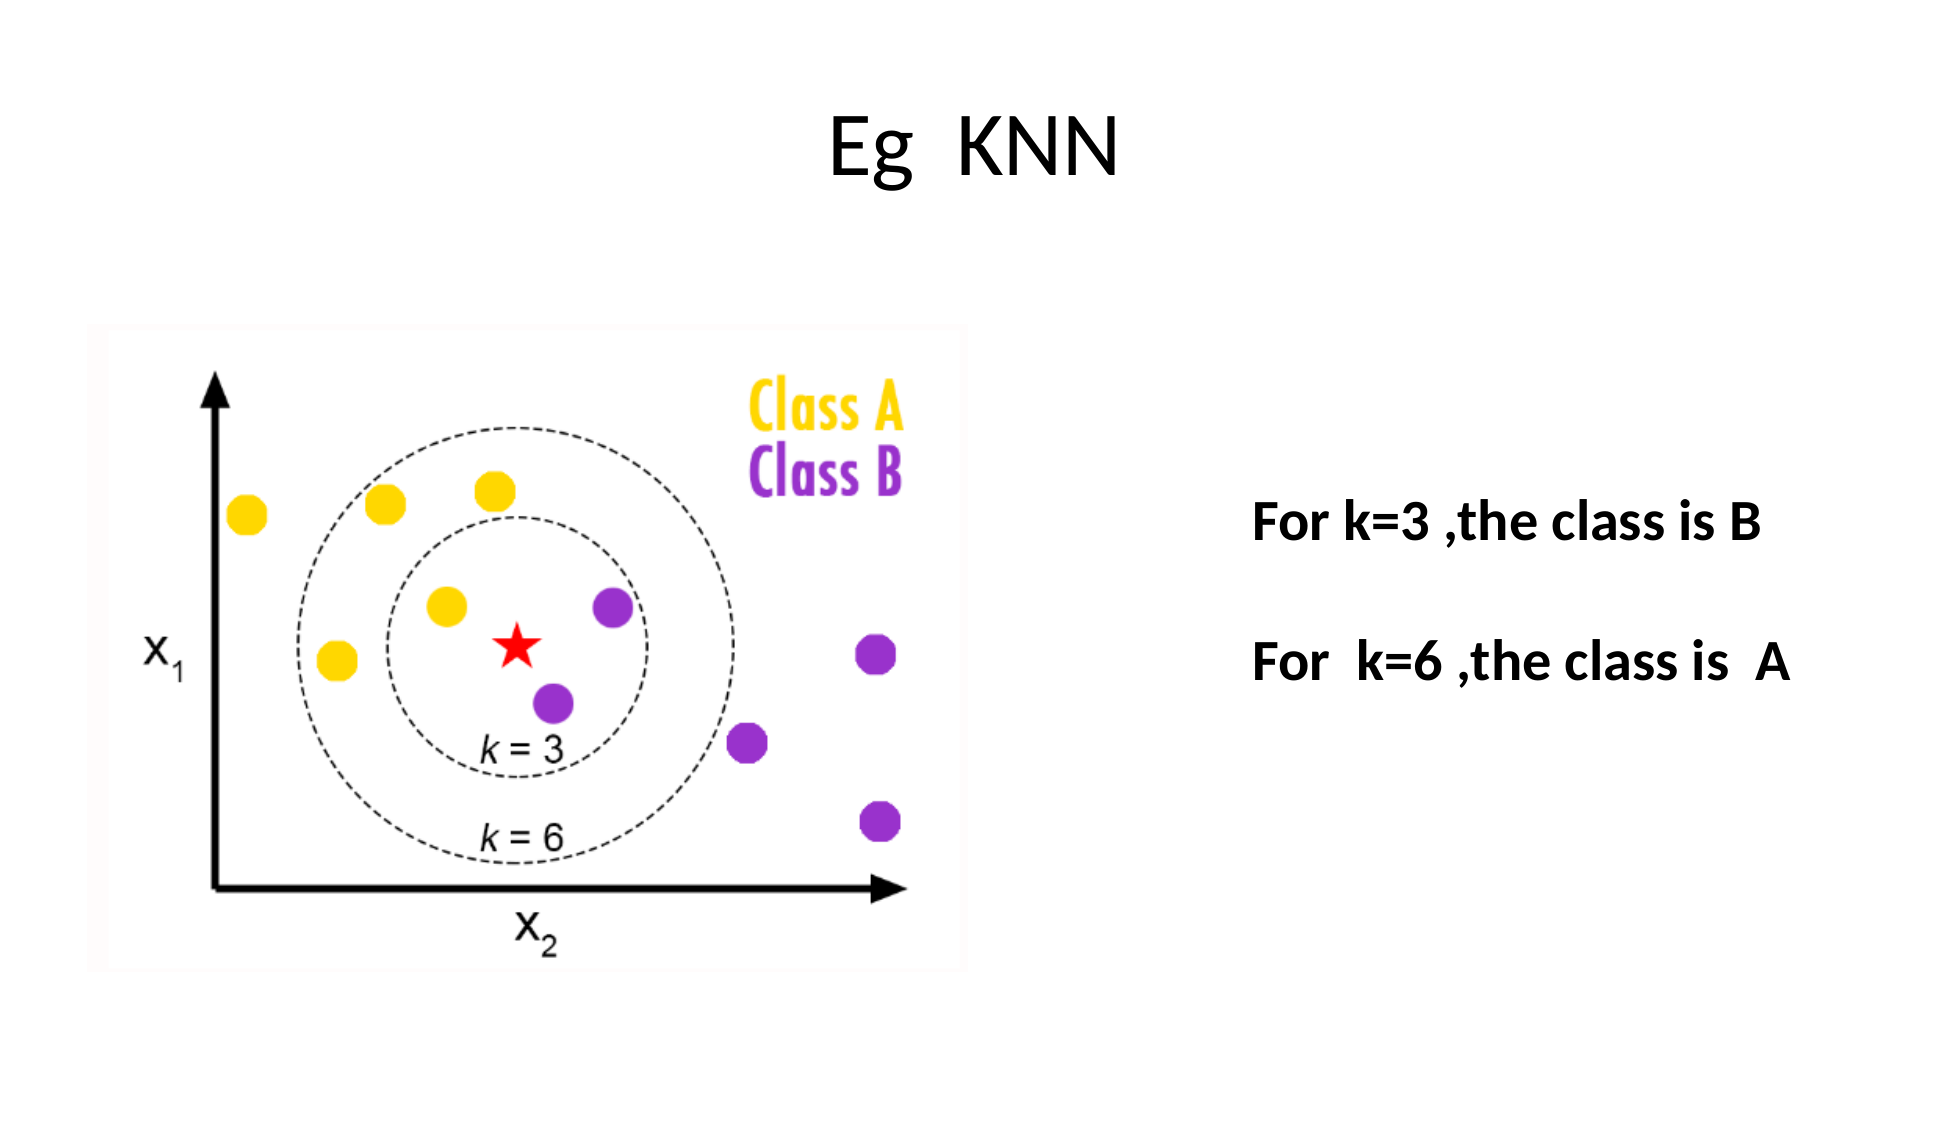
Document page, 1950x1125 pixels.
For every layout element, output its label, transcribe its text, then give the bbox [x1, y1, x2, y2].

title Eg KNN [97, 45, 1853, 233]
text_box For k=3 ,the class is B For k=6 ,the class is A [1237, 474, 1863, 700]
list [87, 324, 968, 973]
